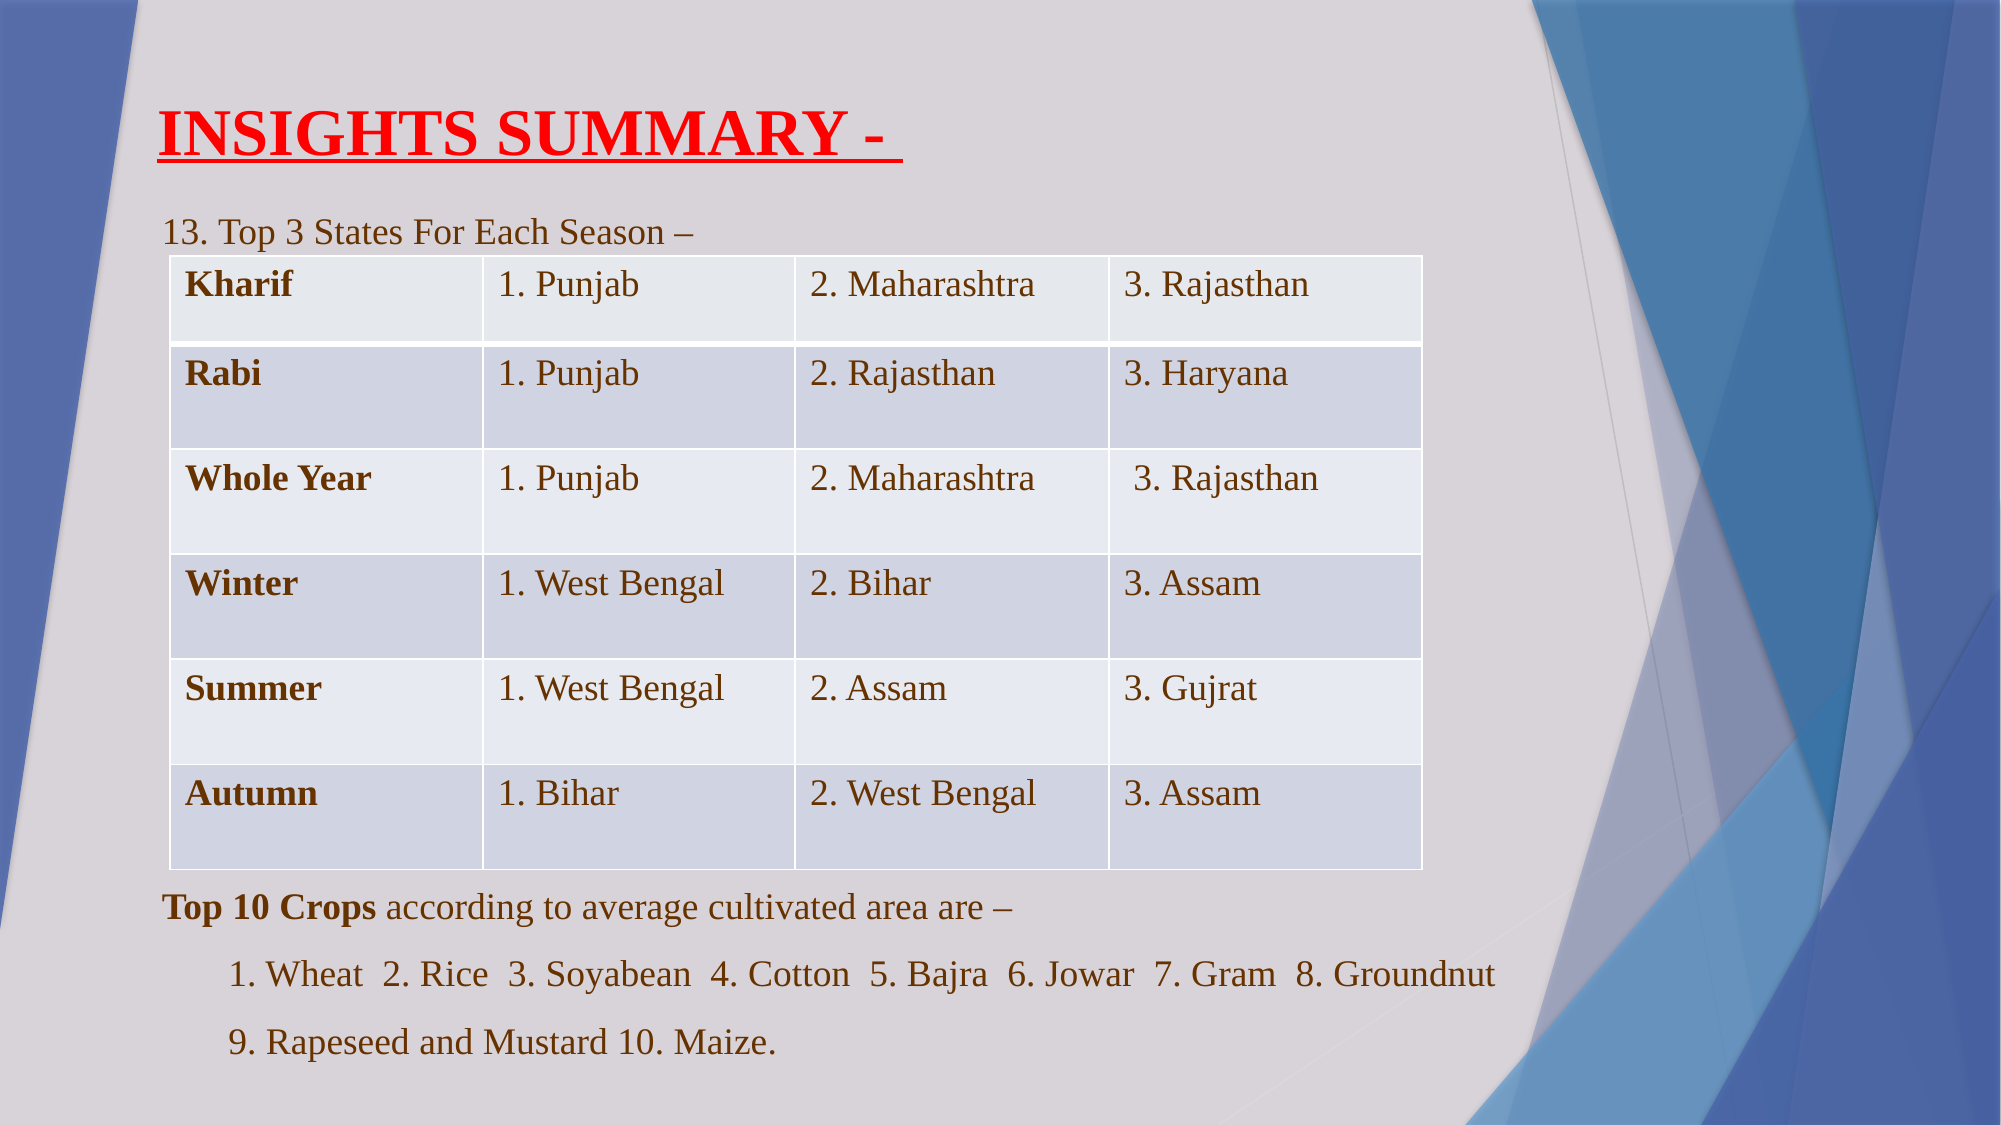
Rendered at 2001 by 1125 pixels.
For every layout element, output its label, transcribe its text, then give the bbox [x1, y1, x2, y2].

table_cell Winter [171, 555, 482, 658]
table_cell Rabi [171, 347, 482, 448]
table_cell 1. Punjab [484, 450, 794, 553]
table_header 3. Rajasthan [1110, 257, 1421, 341]
table_cell 3. Rajasthan [1110, 450, 1421, 553]
table_cell 2. Rajasthan [796, 347, 1108, 448]
table_cell 1. Punjab [484, 347, 794, 448]
table_cell 3. Haryana [1110, 347, 1421, 448]
table_cell Summer [171, 660, 482, 764]
table_cell 1. West Bengal [484, 555, 794, 658]
table_cell 1. Bihar [484, 765, 794, 869]
table_cell Autumn [171, 765, 482, 869]
text_box Top 3 States For Each Season – Top 10 Crops according to average cultivated area are – 1. Wheat 2. Rice 3. Soyabean 4. Cotton 5. Bajra 6. Jowar 7. Gram 8. Groundnut 9. Rapeseed and Mustard 10. Maize. [147, 177, 1557, 1125]
table_cell Whole Year [171, 450, 482, 553]
table_cell 2. Maharashtra [796, 450, 1108, 553]
table_cell 2. Bihar [796, 555, 1108, 658]
table_cell 3. Assam [1110, 765, 1421, 869]
table_cell 2. West Bengal [796, 765, 1108, 869]
table_cell 3. Assam [1110, 555, 1421, 658]
table_header 1. Punjab [484, 257, 794, 341]
table_cell 3. Gujrat [1110, 660, 1421, 764]
table_cell 2. Assam [796, 660, 1108, 764]
table_cell 1. West Bengal [484, 660, 794, 764]
table_header Kharif [171, 257, 482, 341]
text_box INSIGHTS SUMMARY - [142, 81, 1450, 176]
table_header 2. Maharashtra [796, 257, 1108, 341]
